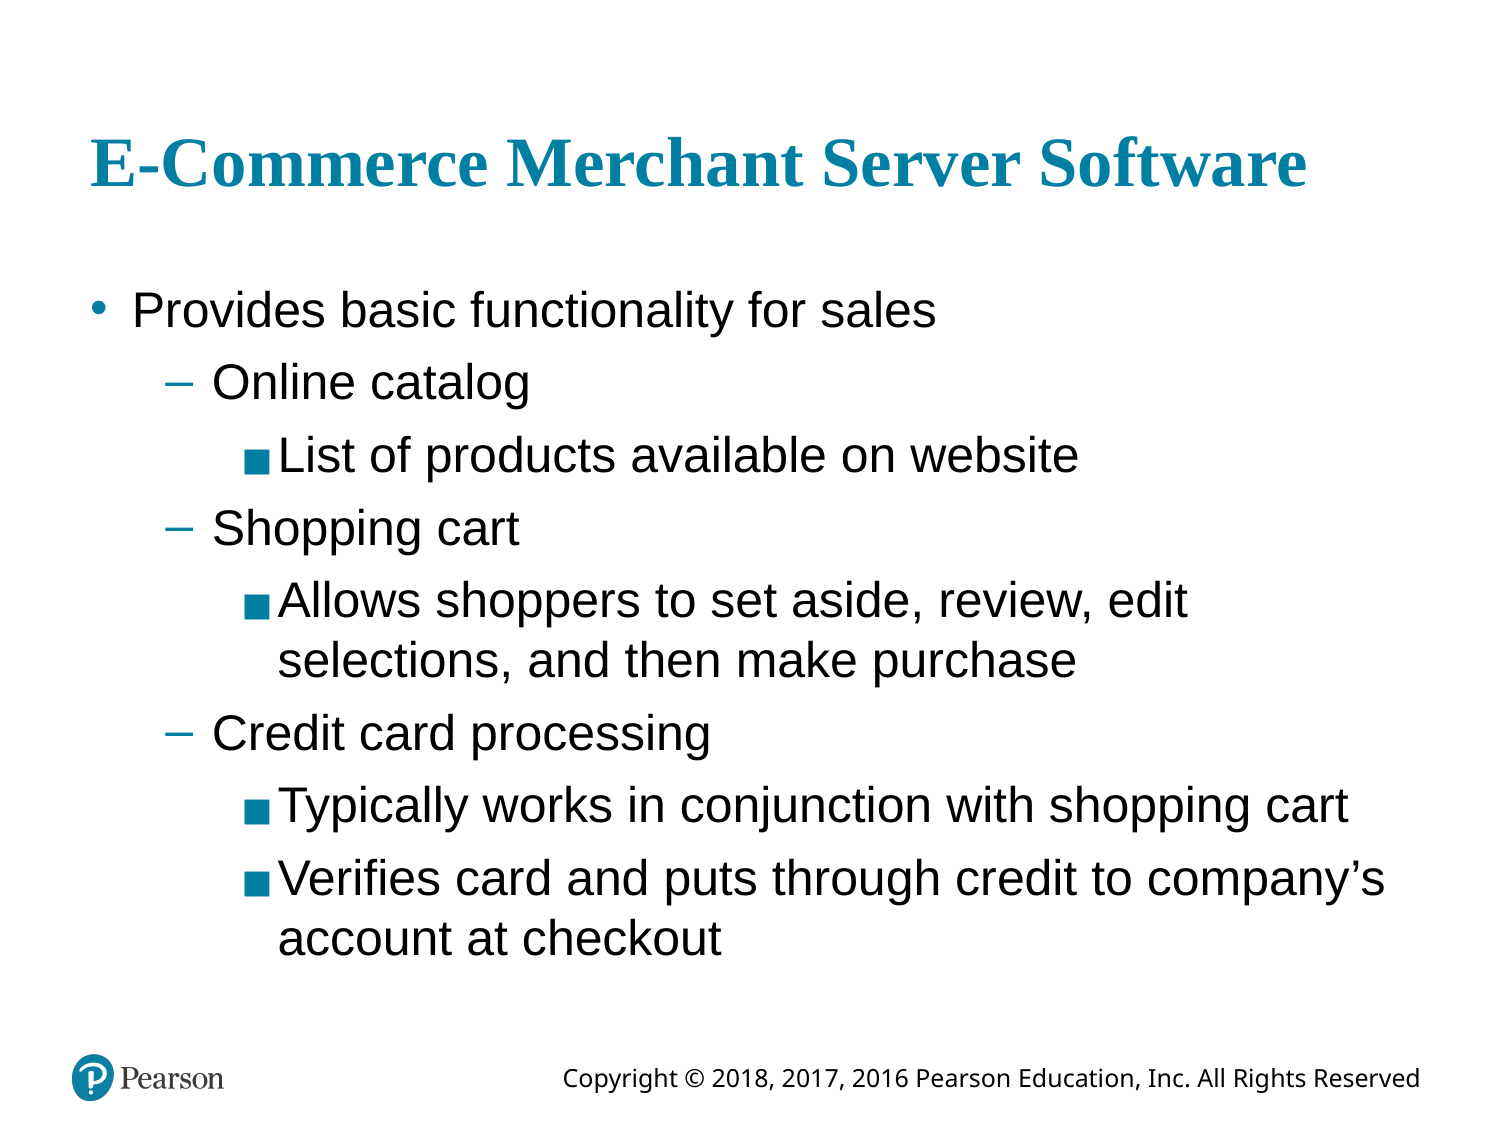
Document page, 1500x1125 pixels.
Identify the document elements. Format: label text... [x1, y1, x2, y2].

picture [80, 1063, 106, 1088]
list Provides basic functionality for sales Online catalog List of products available on website Shopping cart Allows shoppers to set aside, review, edit selections, and then make purchase Credit card processing Typically works in conjunction with shopping cart Verifies card and puts through credit to company’s account at checkout [75, 262, 1425, 1005]
title E-Commerce Merchant Server Software [75, 35, 1425, 216]
picture [98, 1054, 224, 1101]
picture [72, 1087, 83, 1101]
picture [72, 1054, 88, 1070]
